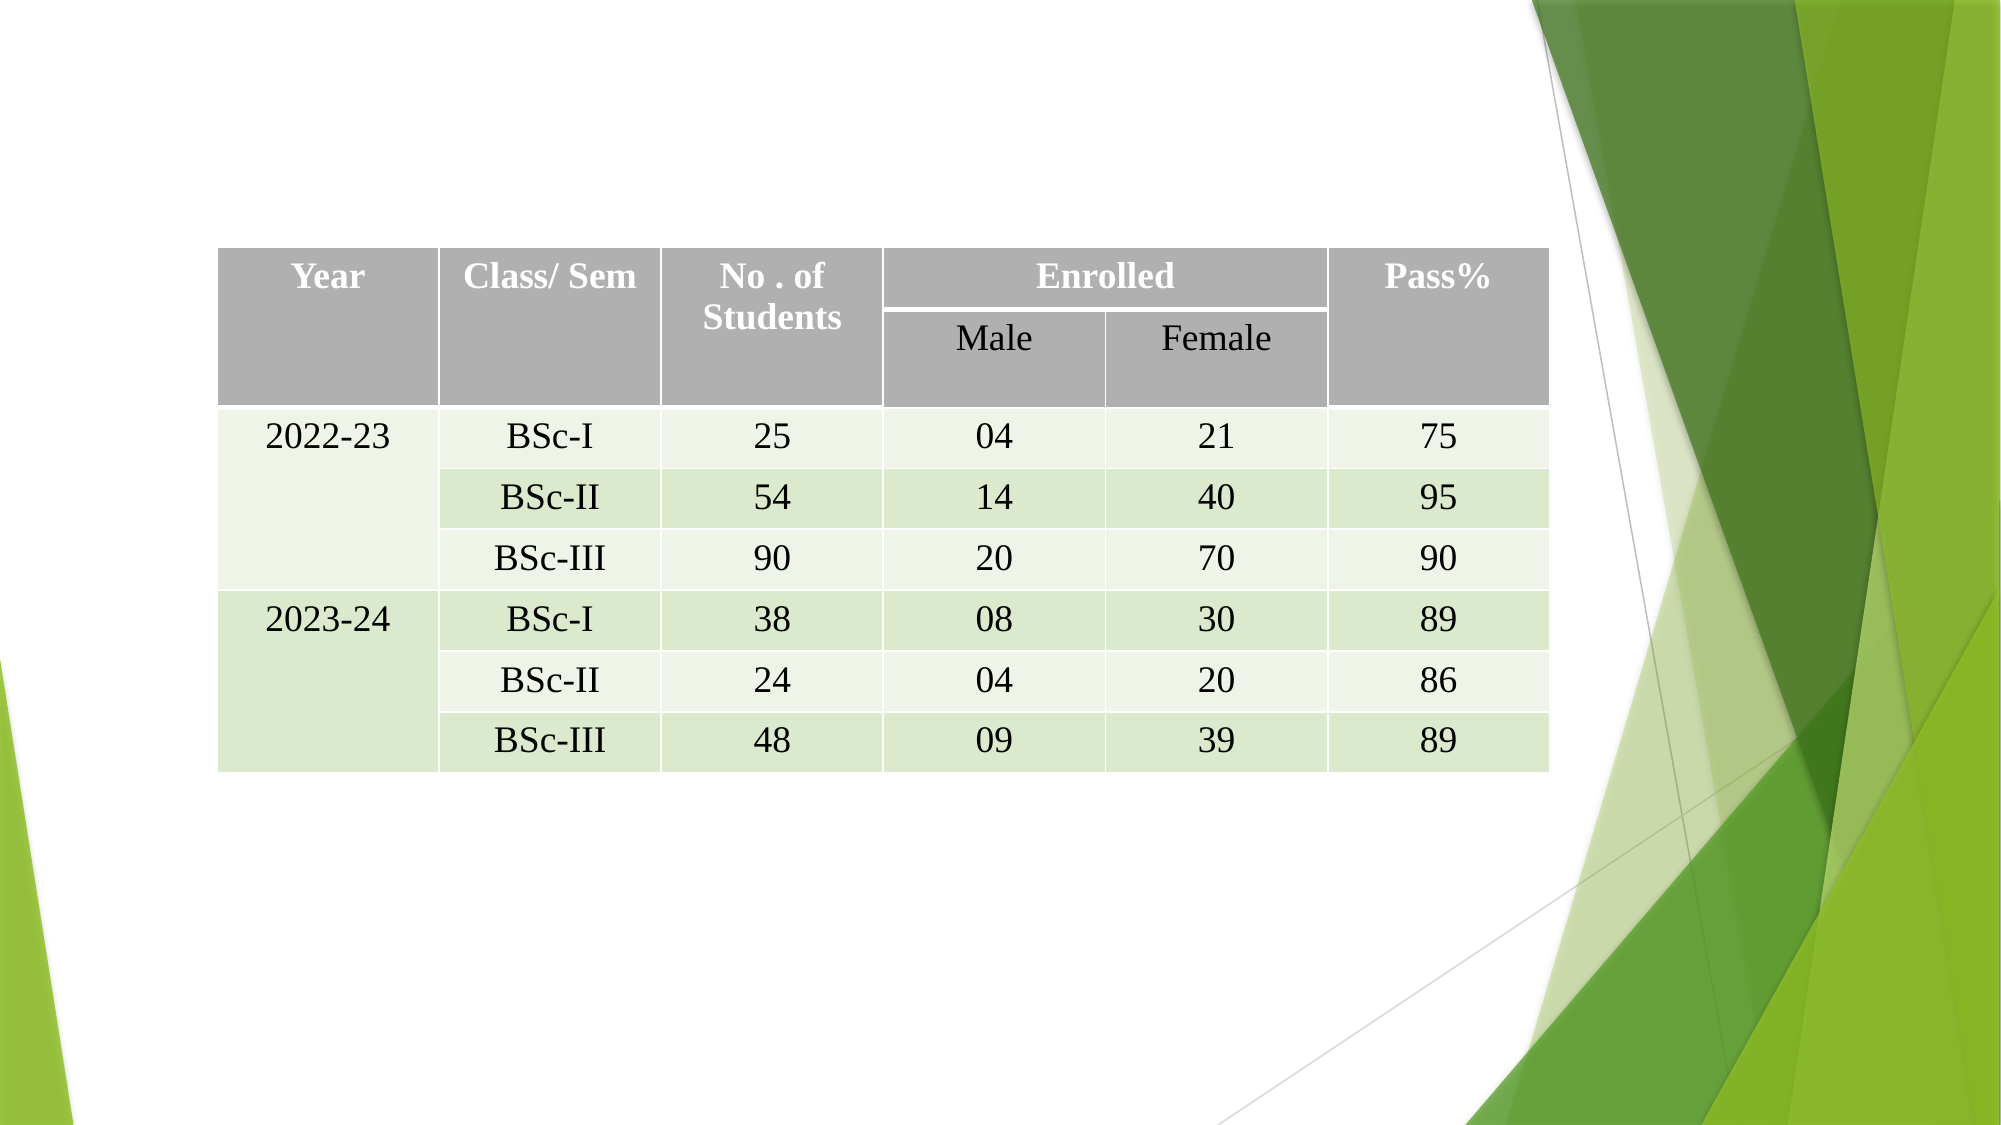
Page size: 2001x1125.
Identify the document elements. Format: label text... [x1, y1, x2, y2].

table_cell 90 [1329, 530, 1549, 589]
table_cell 95 [1329, 469, 1549, 528]
table_cell BSc-I [440, 410, 660, 468]
table_cell BSc-II [440, 652, 660, 711]
table_cell 54 [662, 469, 882, 528]
table_cell 75 [1329, 410, 1549, 468]
table_cell 24 [662, 652, 882, 711]
table_cell 09 [884, 713, 1105, 772]
table_cell 90 [662, 530, 882, 589]
table_cell 08 [884, 591, 1105, 650]
table_cell BSc-III [440, 530, 660, 589]
table_cell 89 [1329, 591, 1549, 650]
table_cell 21 [1106, 409, 1327, 468]
table_cell 89 [1329, 713, 1549, 772]
table_cell 14 [884, 469, 1105, 528]
table_cell Female [1106, 312, 1327, 407]
table_cell Male [884, 312, 1105, 407]
table_cell 04 [884, 652, 1105, 711]
table_header Year [218, 248, 438, 405]
table_cell 2023-24 [218, 591, 438, 772]
table_cell 25 [662, 410, 882, 468]
table_cell 04 [884, 409, 1105, 468]
table_header Pass% [1329, 248, 1549, 405]
table_cell 2022-23 [218, 410, 438, 589]
table_cell 38 [662, 591, 882, 650]
table_cell BSc-III [440, 713, 660, 772]
table_cell BSc-I [440, 591, 660, 650]
table_header Class/ Sem [440, 248, 660, 405]
table_cell 48 [662, 713, 882, 772]
table_cell 40 [1106, 469, 1327, 528]
table_cell 20 [1106, 652, 1327, 711]
table_cell 86 [1329, 652, 1549, 711]
table_cell 30 [1106, 591, 1327, 650]
table_cell 39 [1106, 713, 1327, 772]
table_header Enrolled [884, 248, 1327, 307]
table_header No . of Students [662, 248, 882, 405]
table_cell BSc-II [440, 469, 660, 528]
table_cell 70 [1106, 530, 1327, 589]
table_cell 20 [884, 530, 1105, 589]
